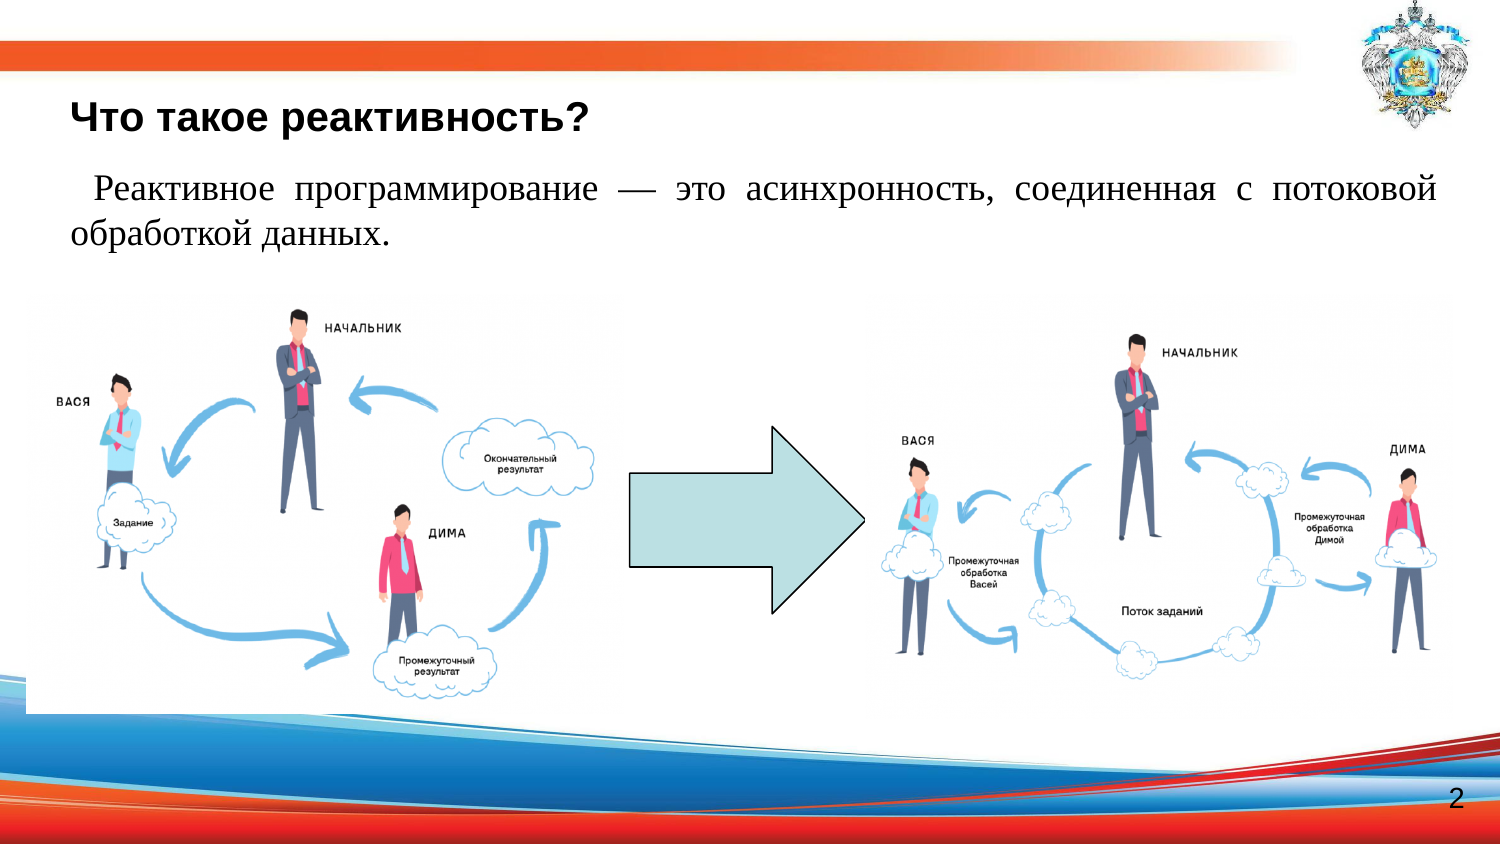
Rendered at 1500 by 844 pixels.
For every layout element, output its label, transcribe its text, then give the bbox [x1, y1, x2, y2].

slide_number 2 [1389, 764, 1480, 830]
picture [0, 0, 1500, 844]
text_box [629, 426, 860, 614]
list Реактивное программирование — это асинхронность, соединенная с потоковой обработкой данных. [55, 147, 1454, 294]
text_box Что такое реактивность? [55, 81, 667, 147]
